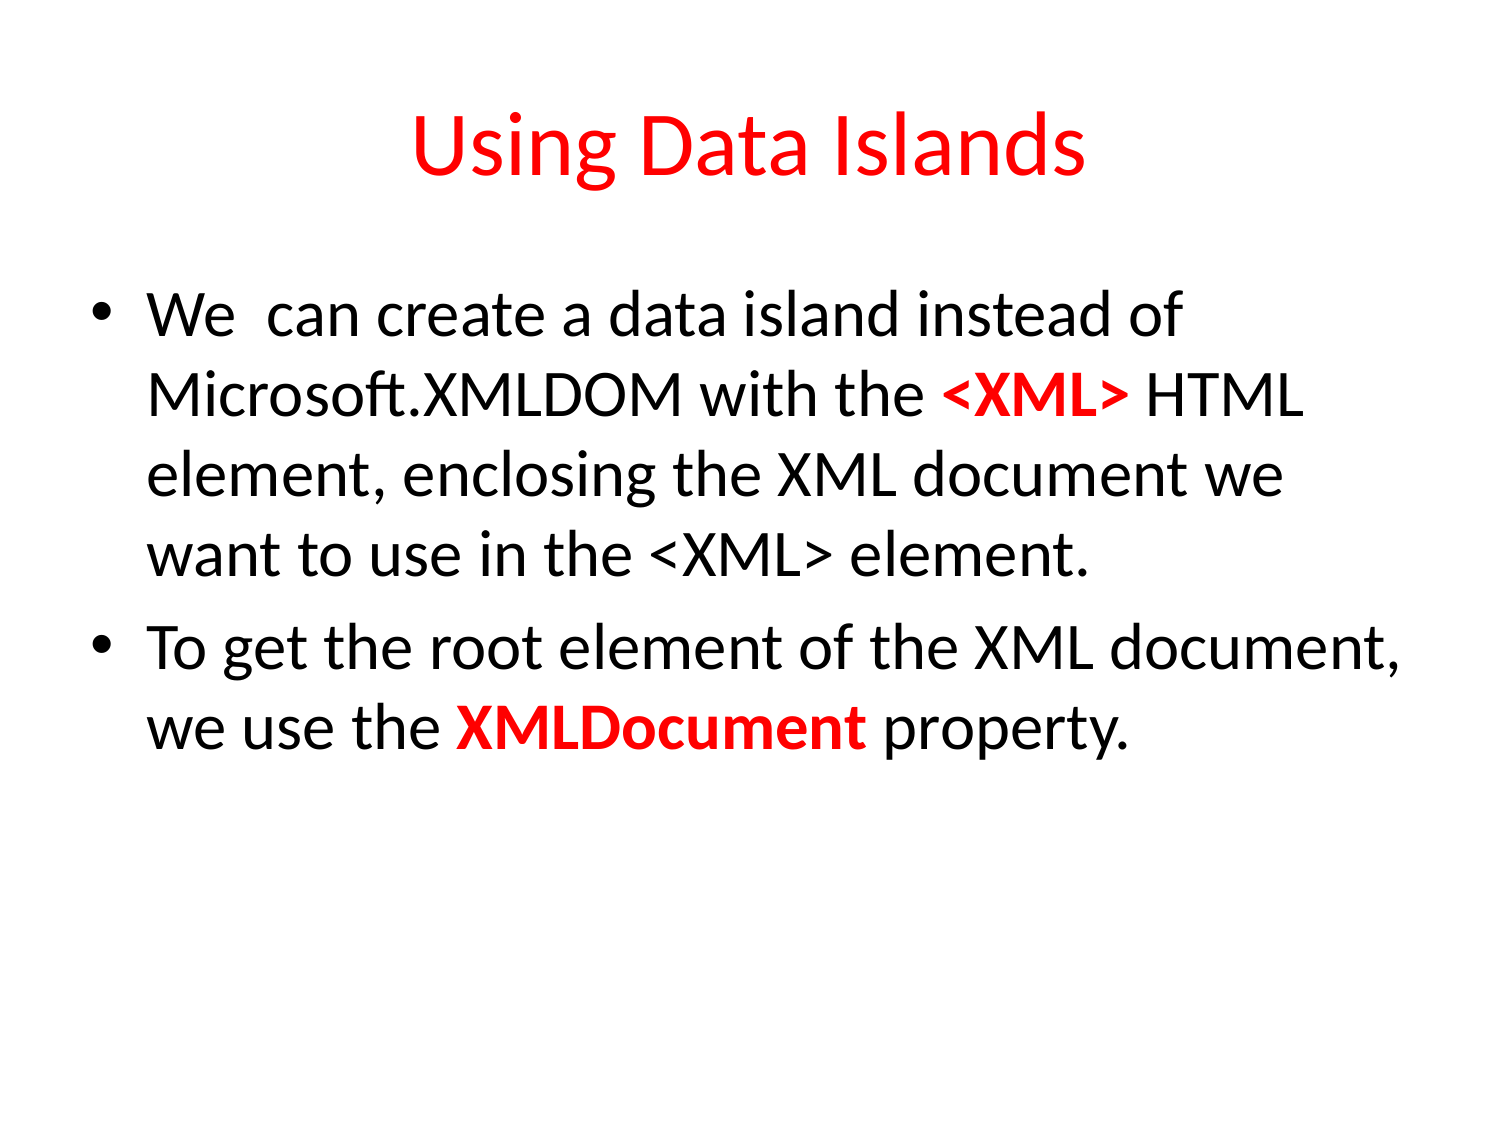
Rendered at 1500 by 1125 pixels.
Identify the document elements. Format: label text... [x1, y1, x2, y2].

list We can create a data island instead of Microsoft.XMLDOM with the <XML> HTML element, enclosing the XML document we want to use in the <XML> element. To get the root element of the XML document, we use the XMLDocument property. [75, 262, 1425, 1005]
title Using Data Islands [75, 45, 1425, 233]
